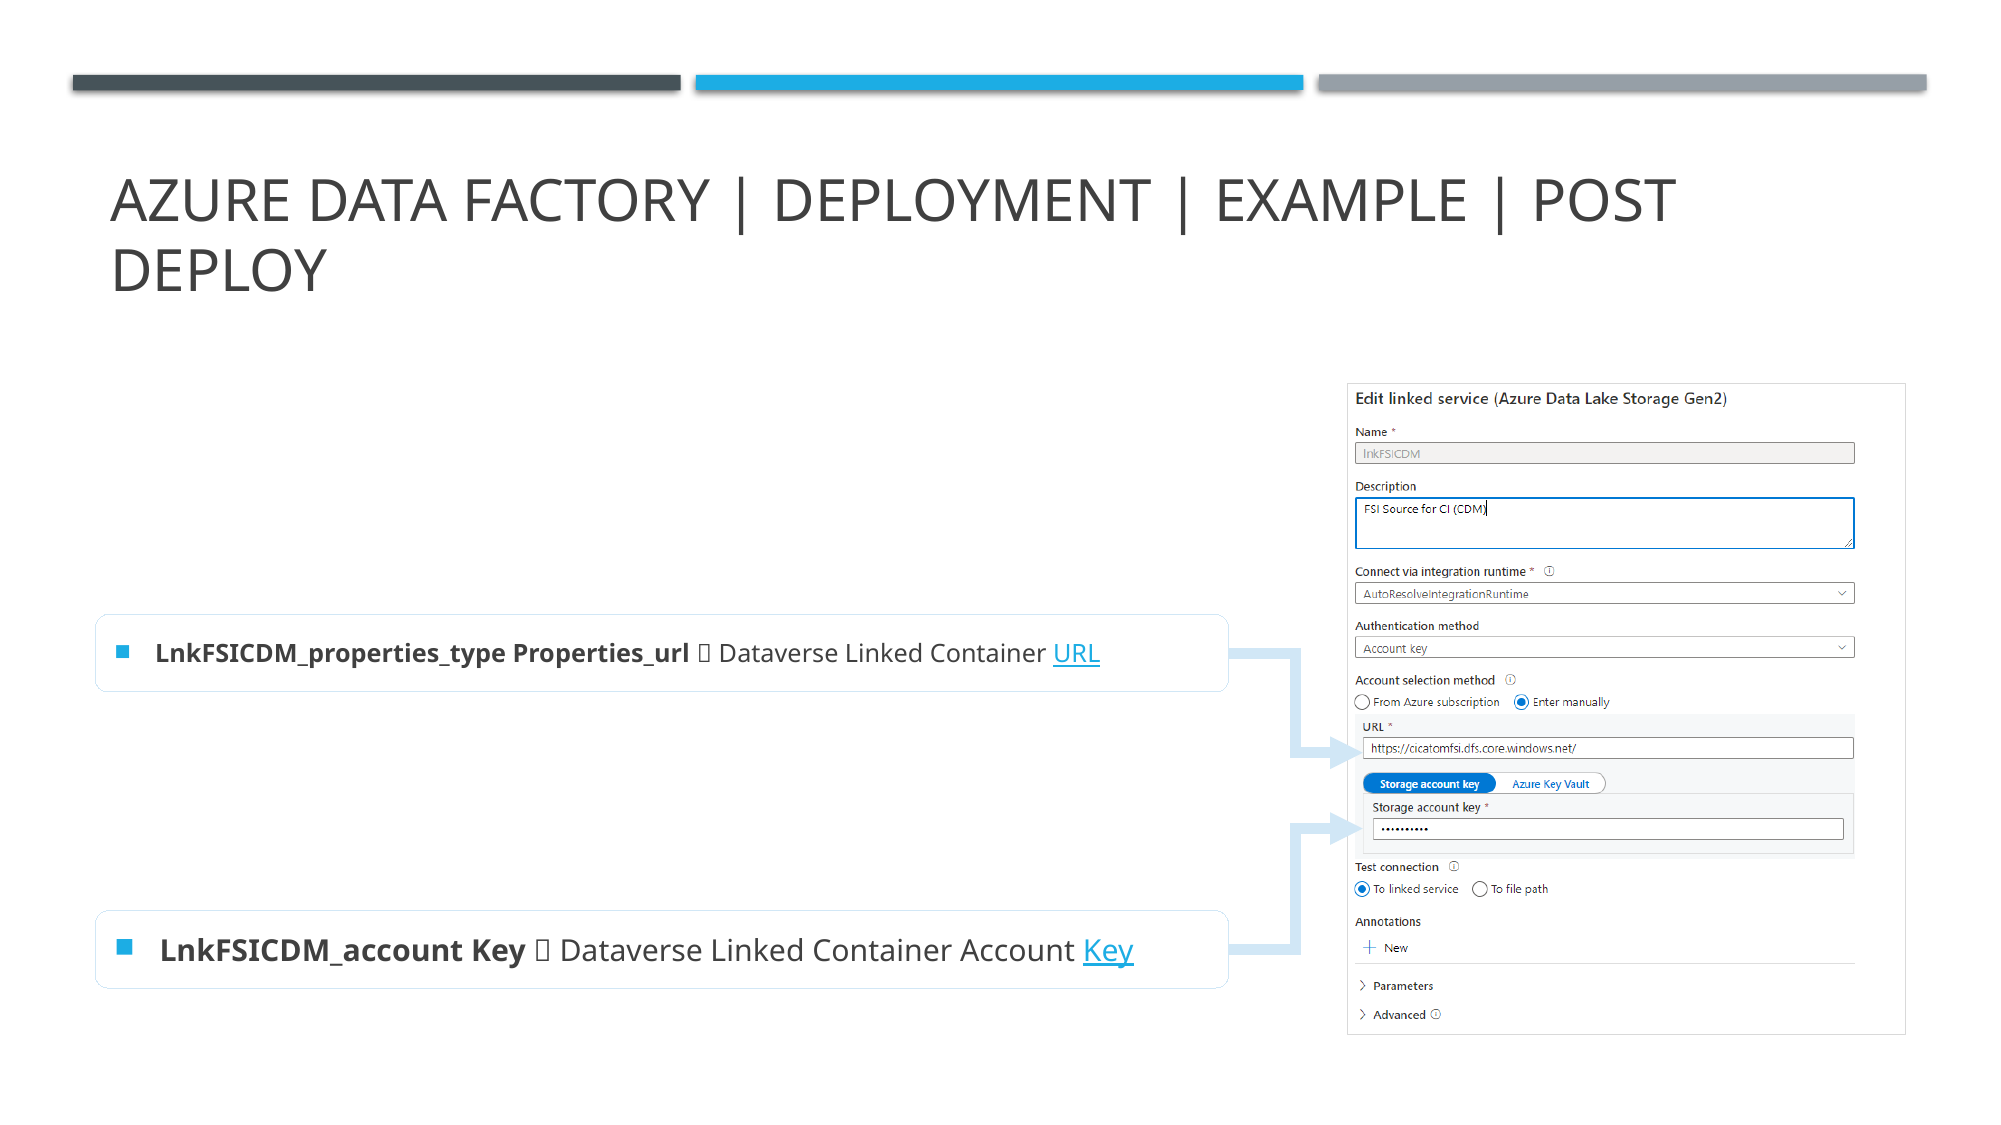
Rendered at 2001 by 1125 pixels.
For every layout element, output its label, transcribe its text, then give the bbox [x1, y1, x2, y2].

title AZURE DATA FACTORY | DEPLOYMENT | EXAMPLE | POST DEPLOY [95, 115, 1905, 311]
picture [1347, 383, 1906, 1035]
text_box LnkFSICDM_account Key  Dataverse Linked Container Account Key [95, 910, 1229, 989]
text_box LnkFSICDM_properties_type Properties_url  Dataverse Linked Container URL [95, 614, 1229, 692]
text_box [1227, 652, 1364, 754]
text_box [1227, 828, 1364, 950]
